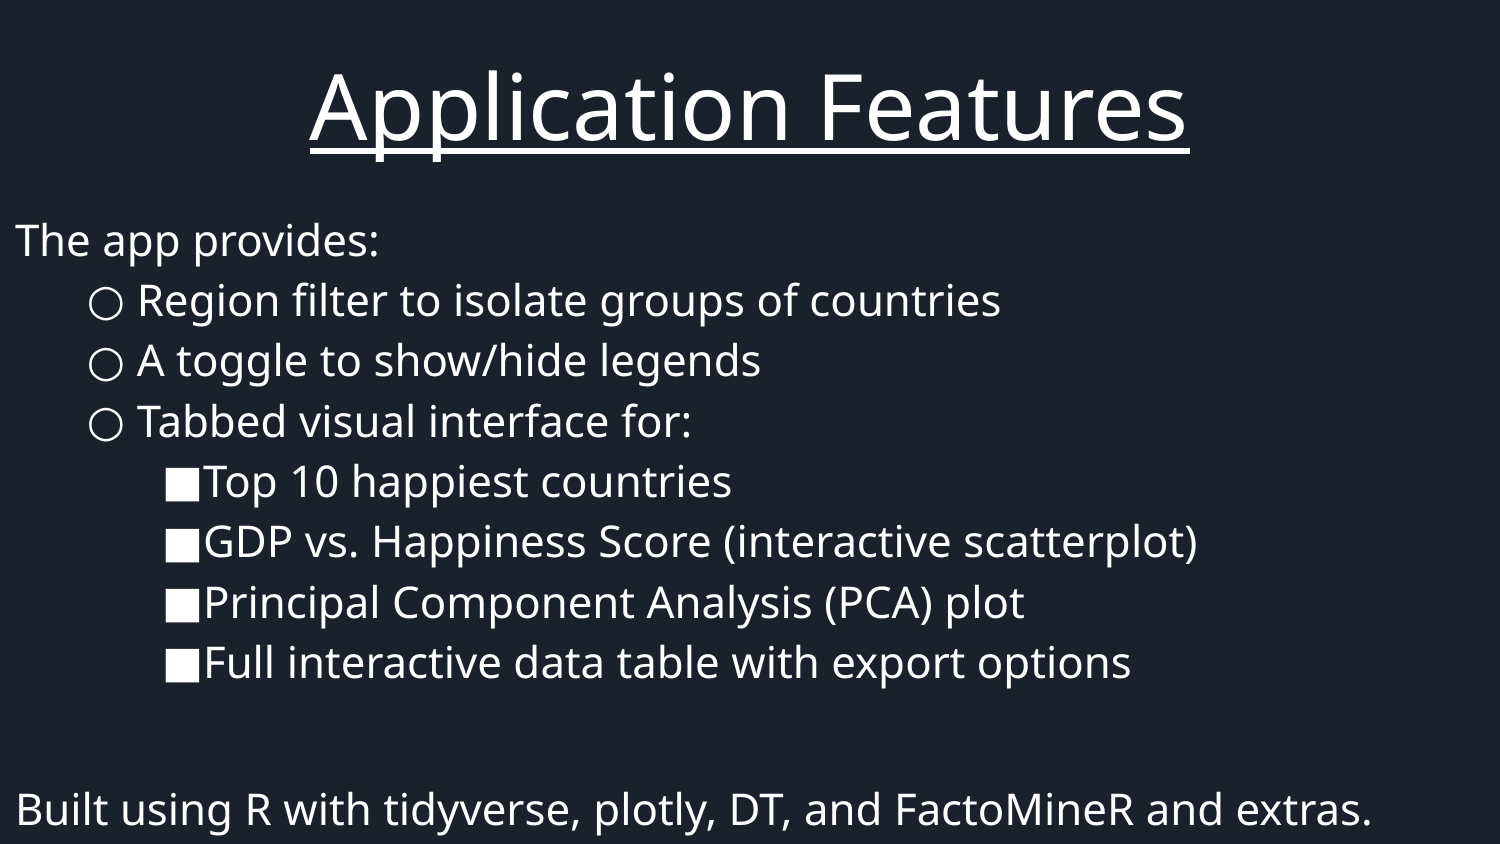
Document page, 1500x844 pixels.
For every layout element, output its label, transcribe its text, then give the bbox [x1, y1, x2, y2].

title Application Features [75, 33, 1425, 175]
list The app provides: Region filter to isolate groups of countries A toggle to show/hide legends Tabbed visual interface for: Top 10 happiest countries GDP vs. Happiness Score (interactive scatterplot) Principal Component Analysis (PCA) plot Full interactive data table with export options Built using R with tidyverse, plotly, DT, and FactoMineR and extras. [0, 196, 1500, 844]
